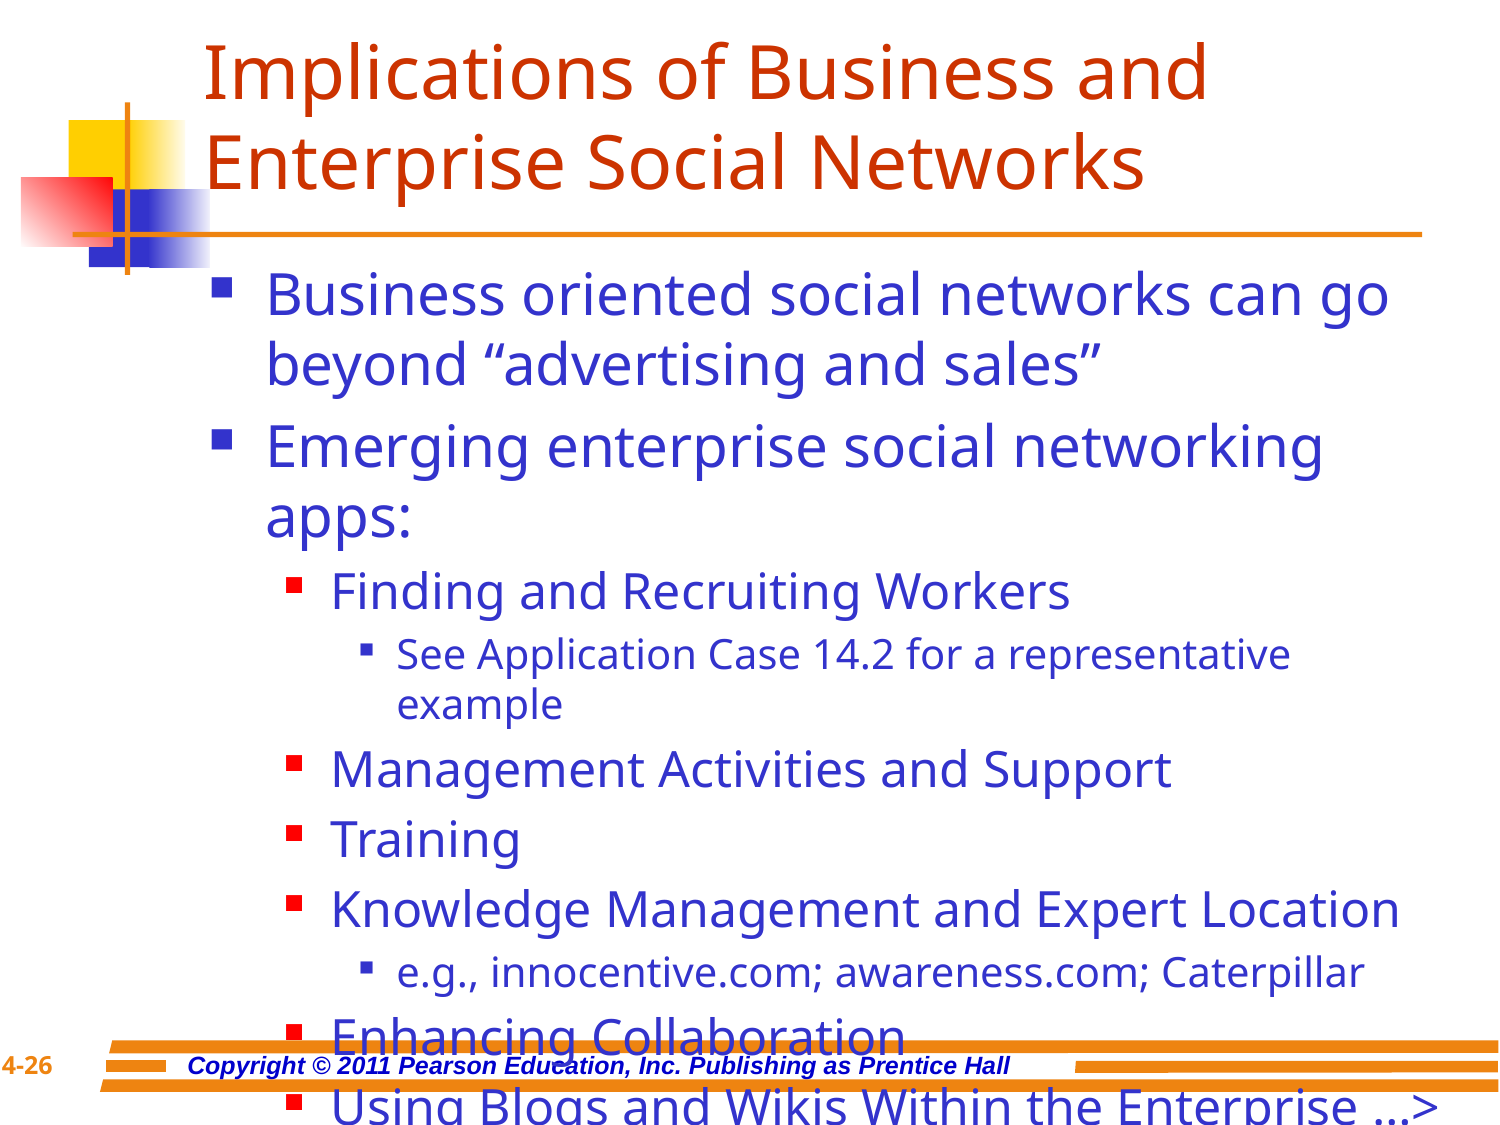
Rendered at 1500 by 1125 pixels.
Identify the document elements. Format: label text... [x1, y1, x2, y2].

list Business oriented social networks can go beyond “advertising and sales” Emerging enterprise social networking apps: Finding and Recruiting Workers See Application Case 14.2 for a representative example Management Activities and Support Training Knowledge Management and Expert Location e.g., innocentive.com; awareness.com; Caterpillar Enhancing Collaboration Using Blogs and Wikis Within the Enterprise …> [193, 249, 1469, 1038]
title Implications of Business and Enterprise Social Networks [188, 40, 1468, 213]
